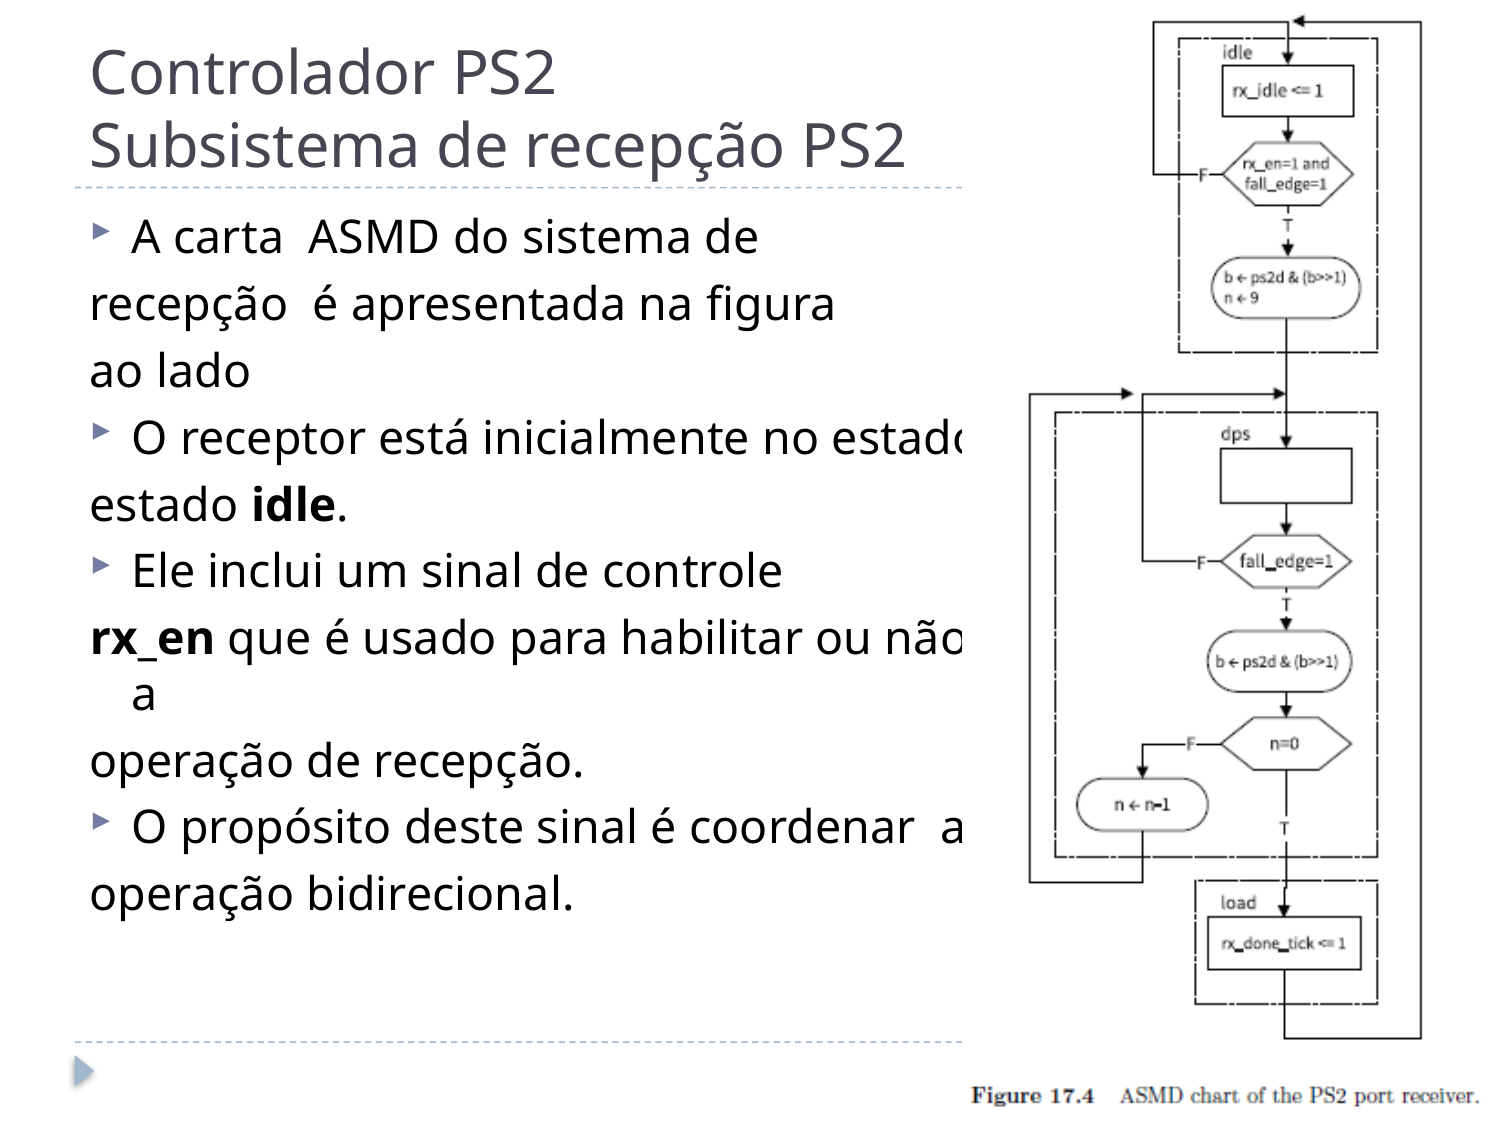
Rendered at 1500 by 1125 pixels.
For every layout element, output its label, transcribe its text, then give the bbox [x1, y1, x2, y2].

picture [962, 6, 1495, 1125]
title Controlador PS2 Subsistema de recepção PS2 [75, 24, 956, 188]
list A carta ASMD do sistema de recepção é apresentada na figura ao lado O receptor está inicialmente no estado estado idle. Ele inclui um sinal de controle rx_en que é usado para habilitar ou não a operação de recepção. O propósito deste sinal é coordenar a operação bidirecional. [75, 200, 956, 1010]
